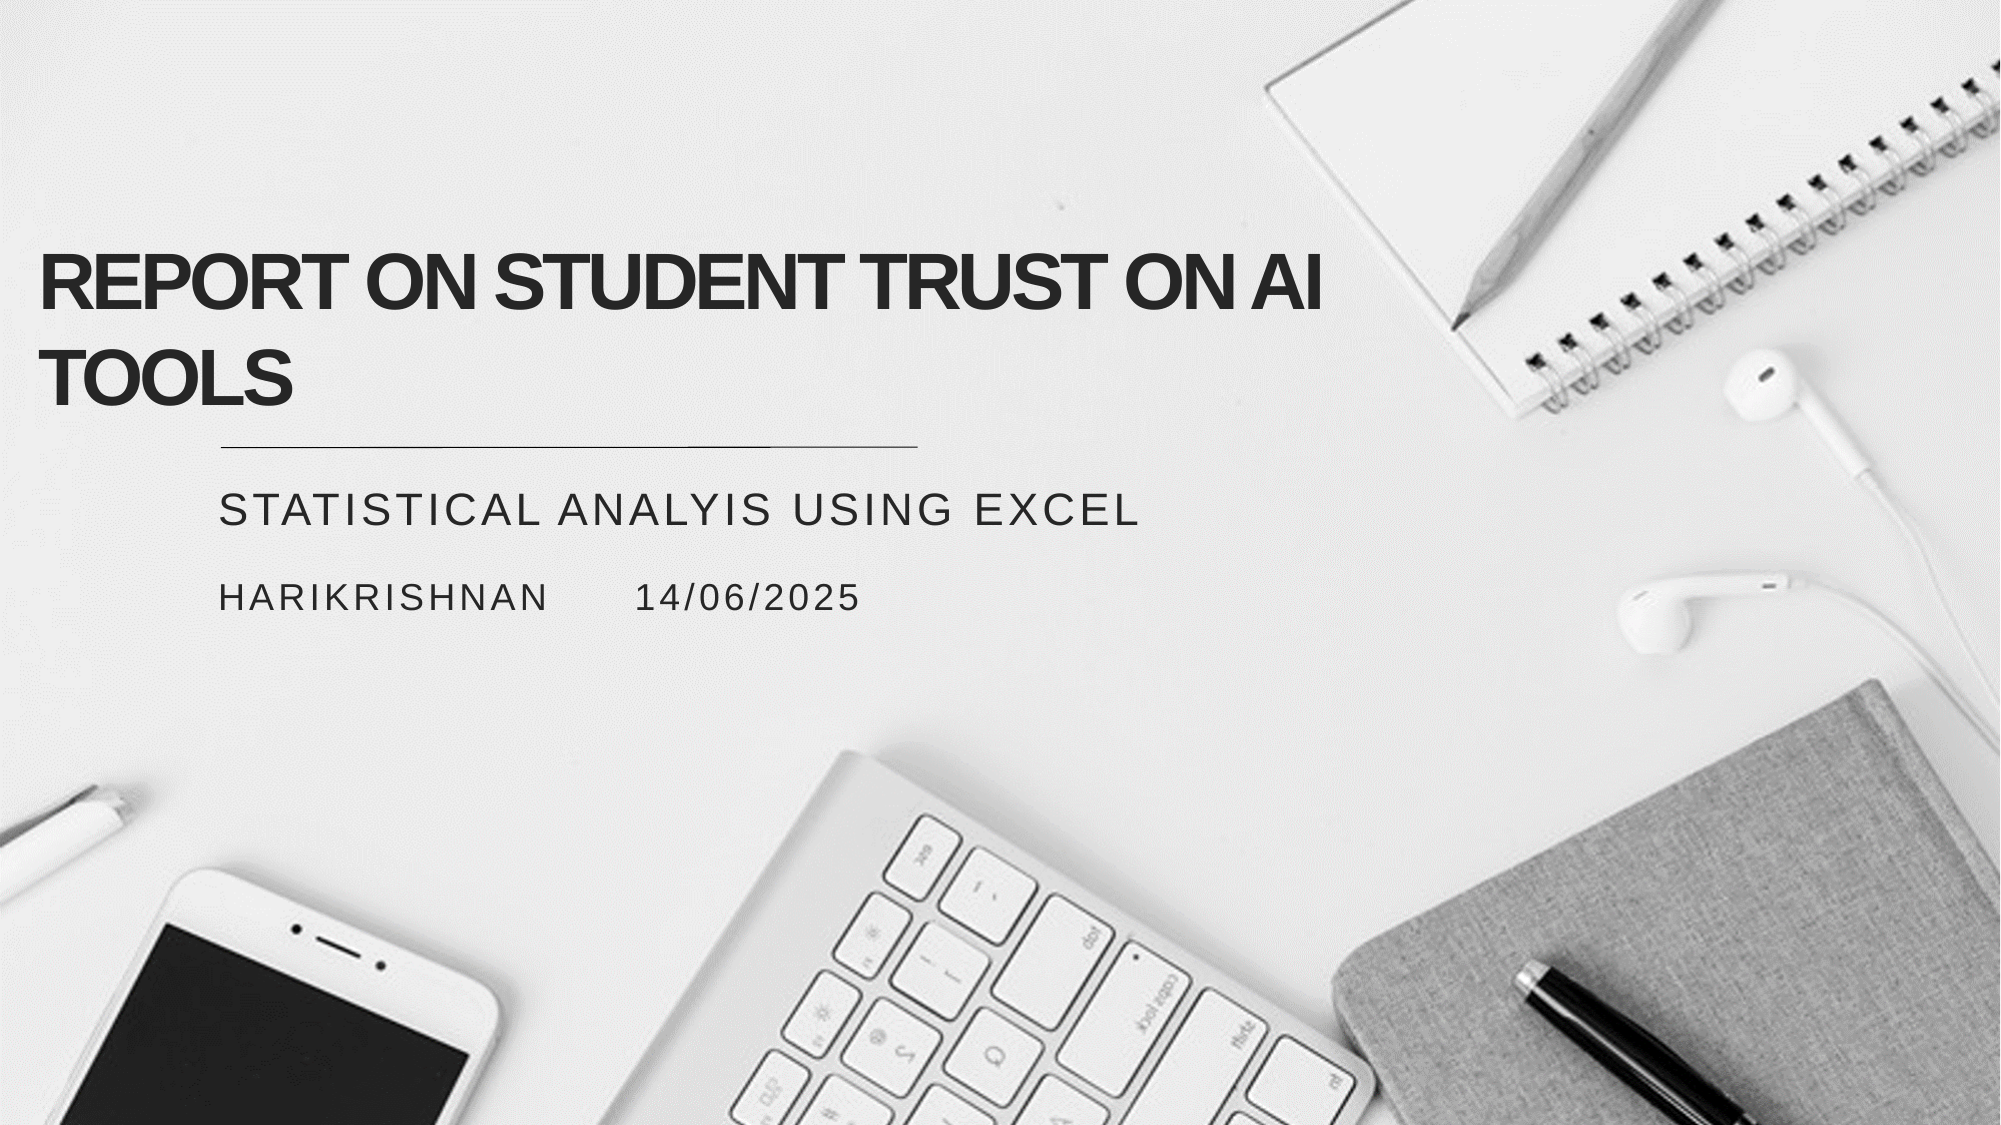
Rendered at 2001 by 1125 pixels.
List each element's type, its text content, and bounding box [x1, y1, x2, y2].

picture [0, 0, 2001, 1125]
list HARIKRISHNAN [203, 556, 572, 622]
list 14/06/2025 [619, 556, 932, 622]
subtitle STATISTICAL ANALYIS USING EXCEL [203, 472, 1349, 543]
title REPORT ON STUDENT TRUST ON AI TOOLS [32, 219, 1603, 430]
